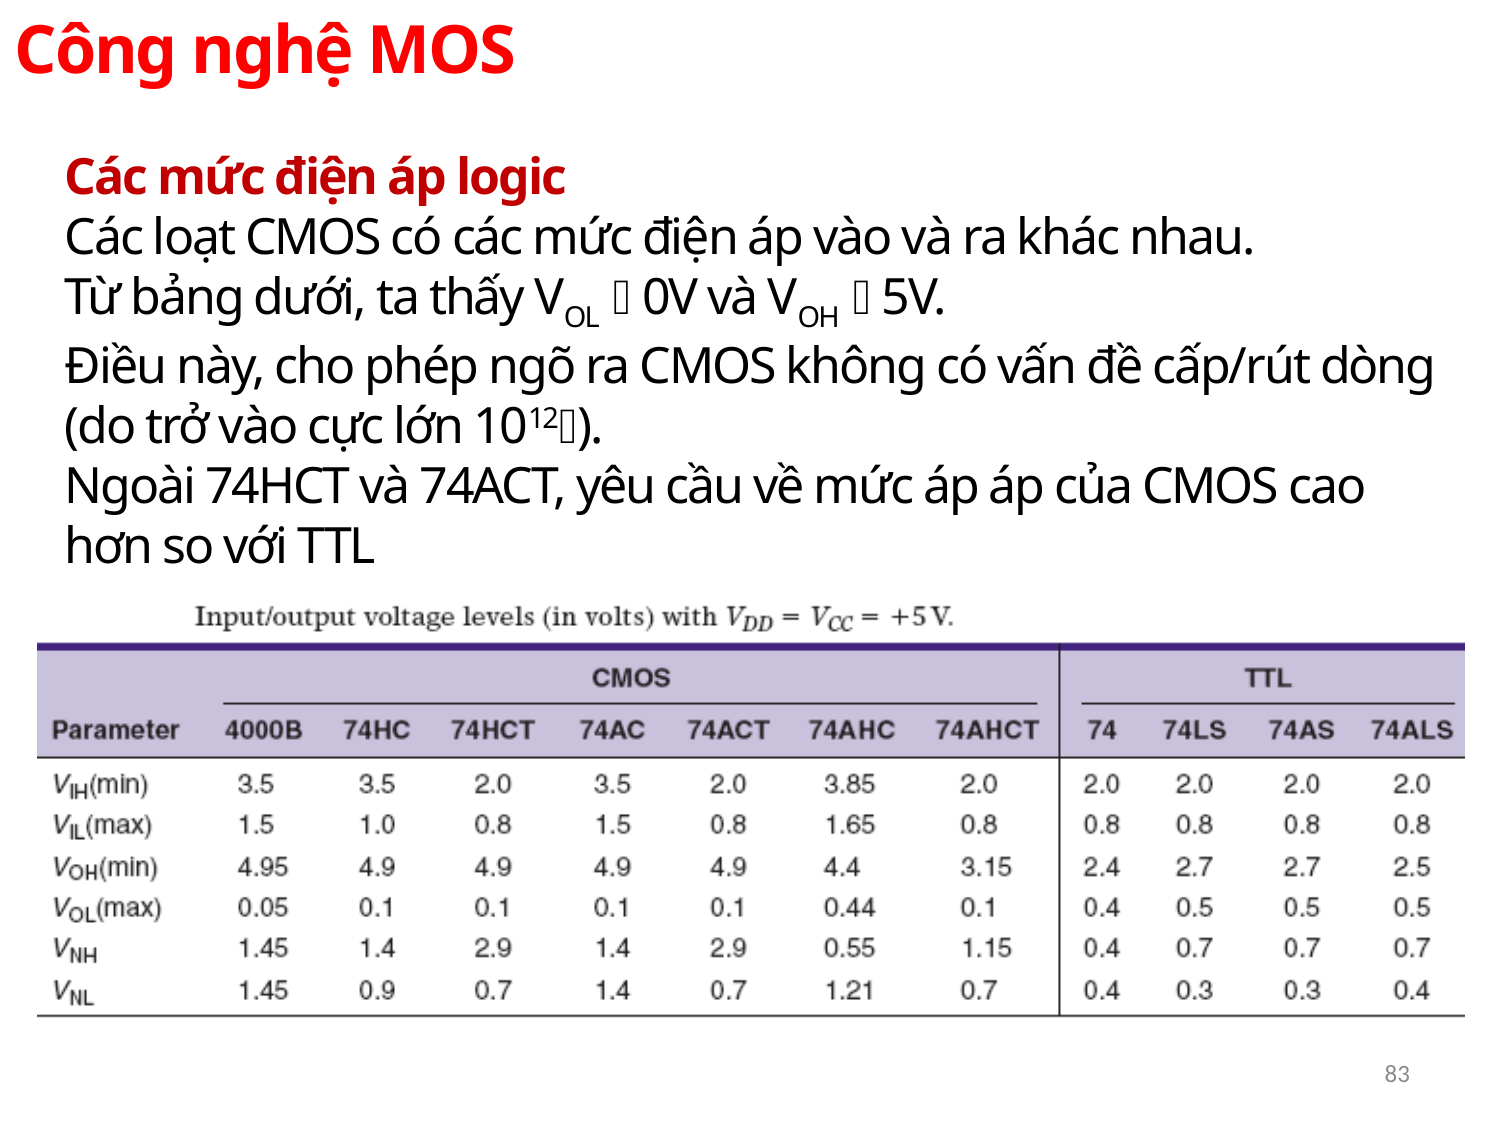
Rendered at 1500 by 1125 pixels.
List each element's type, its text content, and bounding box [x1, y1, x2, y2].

picture [37, 599, 1465, 1026]
slide_number 83 [1074, 1042, 1425, 1103]
text_box Công nghệ MOS [0, 0, 1313, 95]
text_box Các mức điện áp logic Các loạt CMOS có các mức điện áp vào và ra khác nhau. Từ bảng dưới, ta thấy VOL  0V và VOH  5V. Điều này, cho phép ngõ ra CMOS không có vấn đề cấp/rút dòng (do trở vào cực lớn 1012). Ngoài 74HCT và 74ACT, yêu cầu về mức áp áp của CMOS cao hơn so với TTL [50, 137, 1450, 581]
